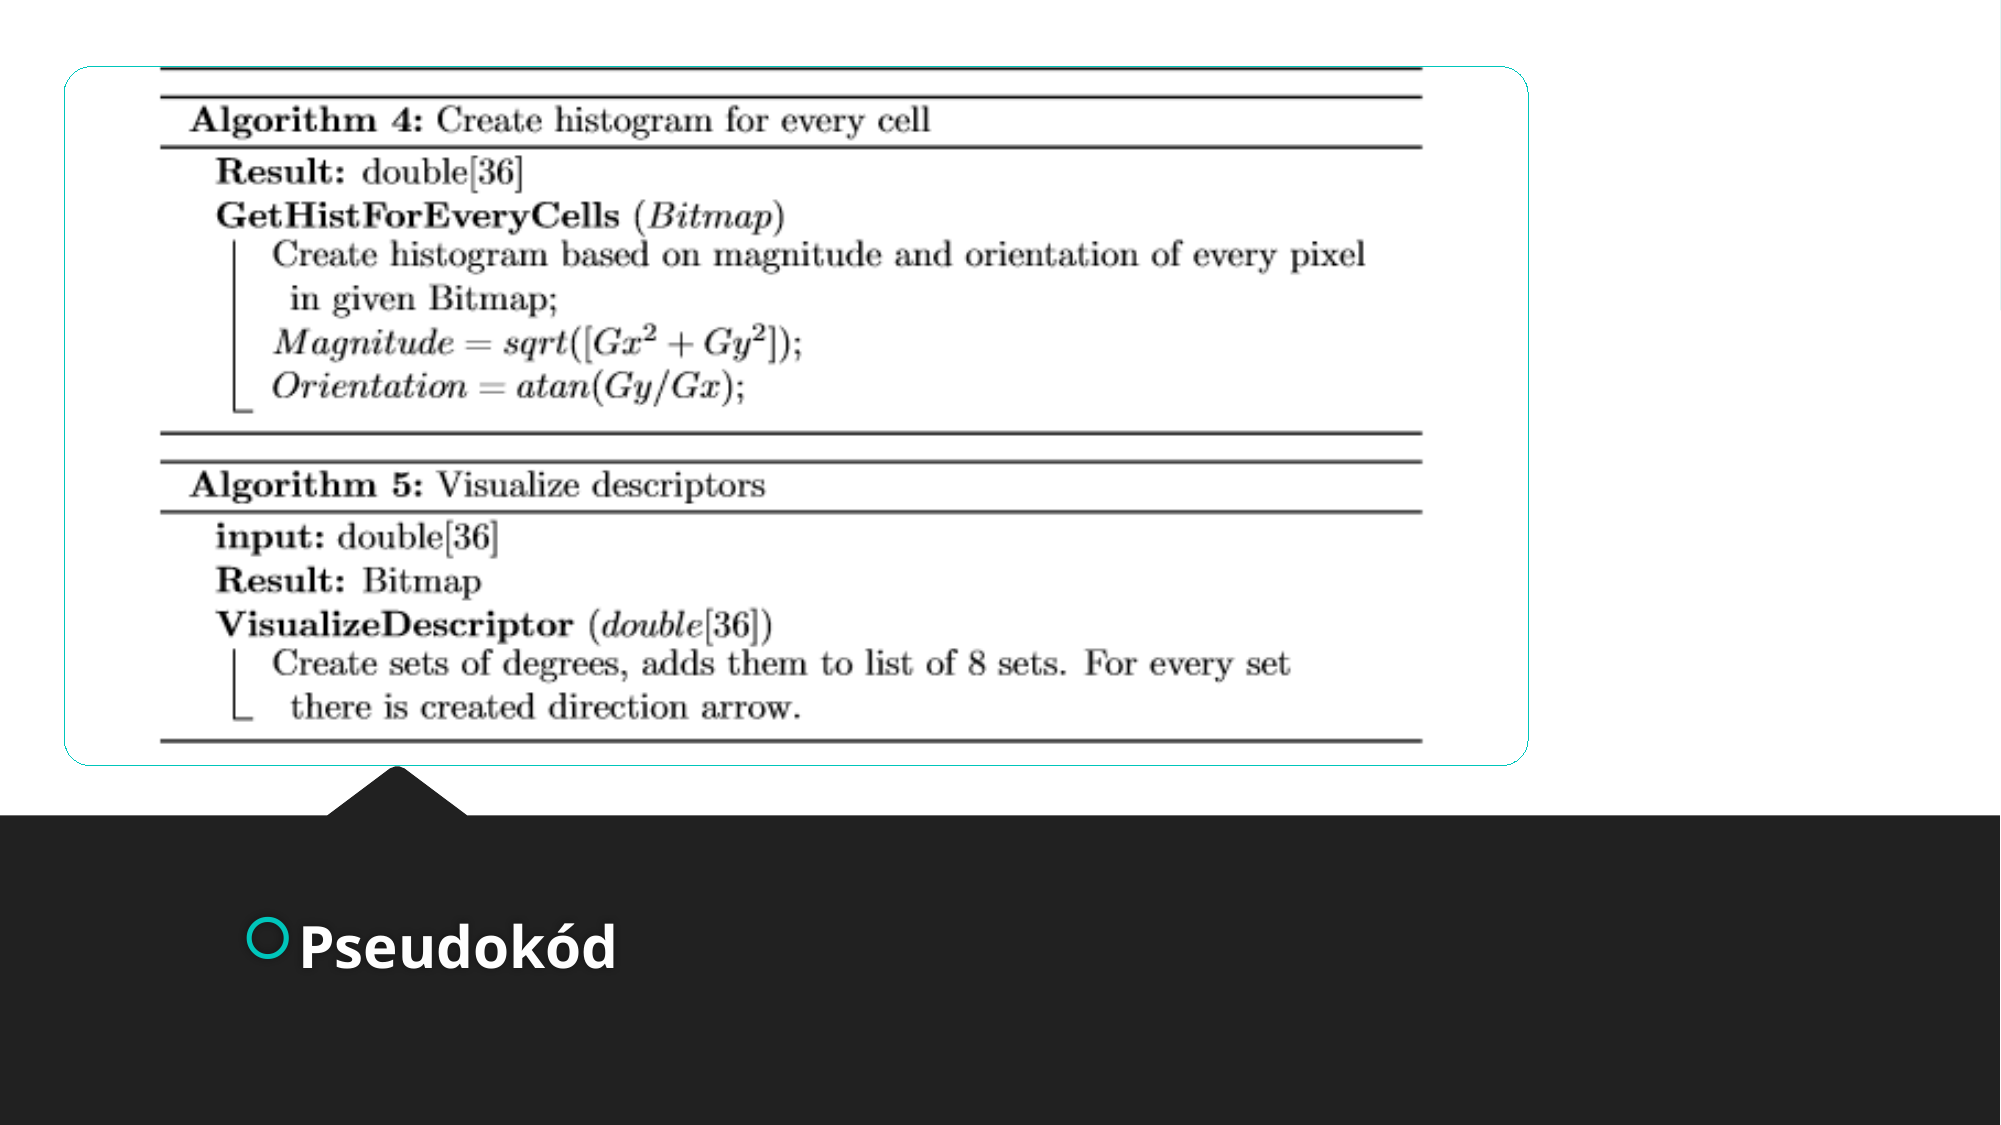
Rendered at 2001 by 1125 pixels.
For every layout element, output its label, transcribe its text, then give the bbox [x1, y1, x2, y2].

text_box [0, 766, 2000, 1125]
picture [63, 66, 1529, 766]
list Pseudokód [226, 866, 1216, 1026]
text_box [0, 0, 2000, 814]
